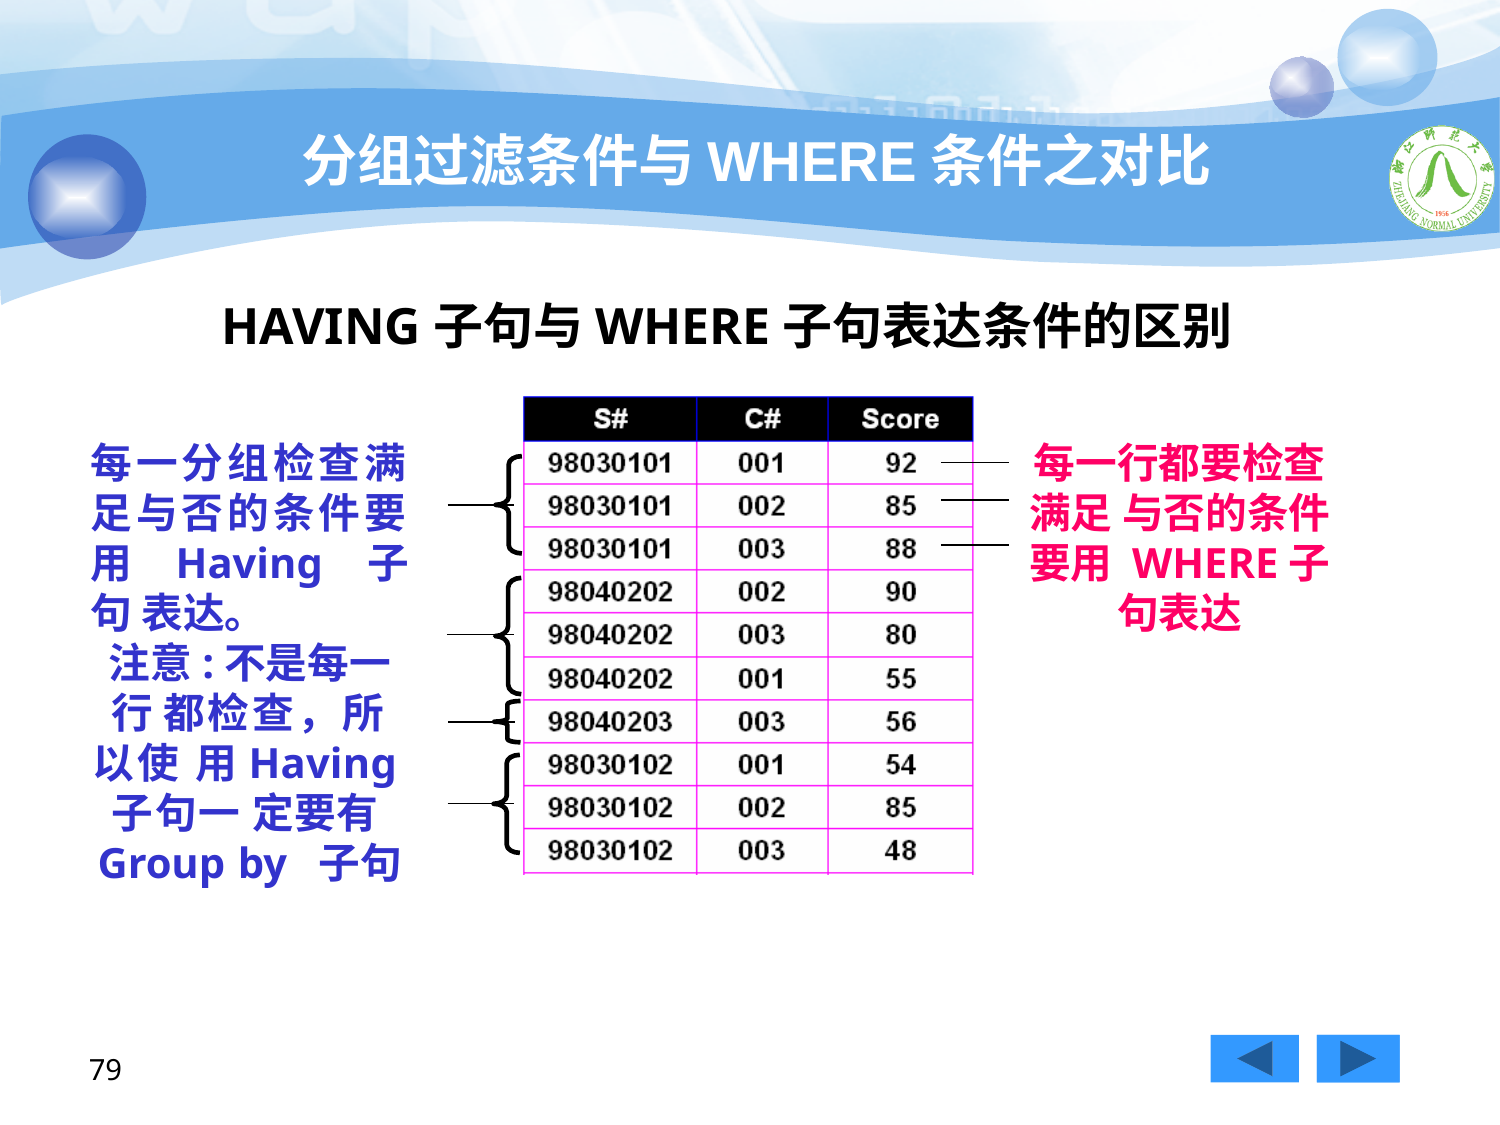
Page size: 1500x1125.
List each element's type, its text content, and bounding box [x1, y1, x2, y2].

slide_number 79 [41, 1023, 138, 1099]
text_box [495, 754, 520, 853]
text_box HAVING子句与WHERE子句表达条件的区别 [171, 292, 1282, 355]
text_box 每一分组检查满 足与否的条件要 用 Having 子 句 表达。 注意:不是每一行 都检查，所以使 用Having子句一 定要有Group by 子句 [88, 435, 411, 887]
picture [0, 0, 1500, 112]
picture [1388, 125, 1495, 232]
text_box [522, 395, 975, 875]
text_box 每一行都要检查满足 与否的条件要用 WHERE子句表达 [1017, 435, 1341, 637]
text_box [496, 456, 522, 554]
title 分组过滤条件与WHERE条件之对比 [150, 112, 1363, 205]
text_box [495, 577, 522, 695]
text_box [494, 700, 521, 743]
